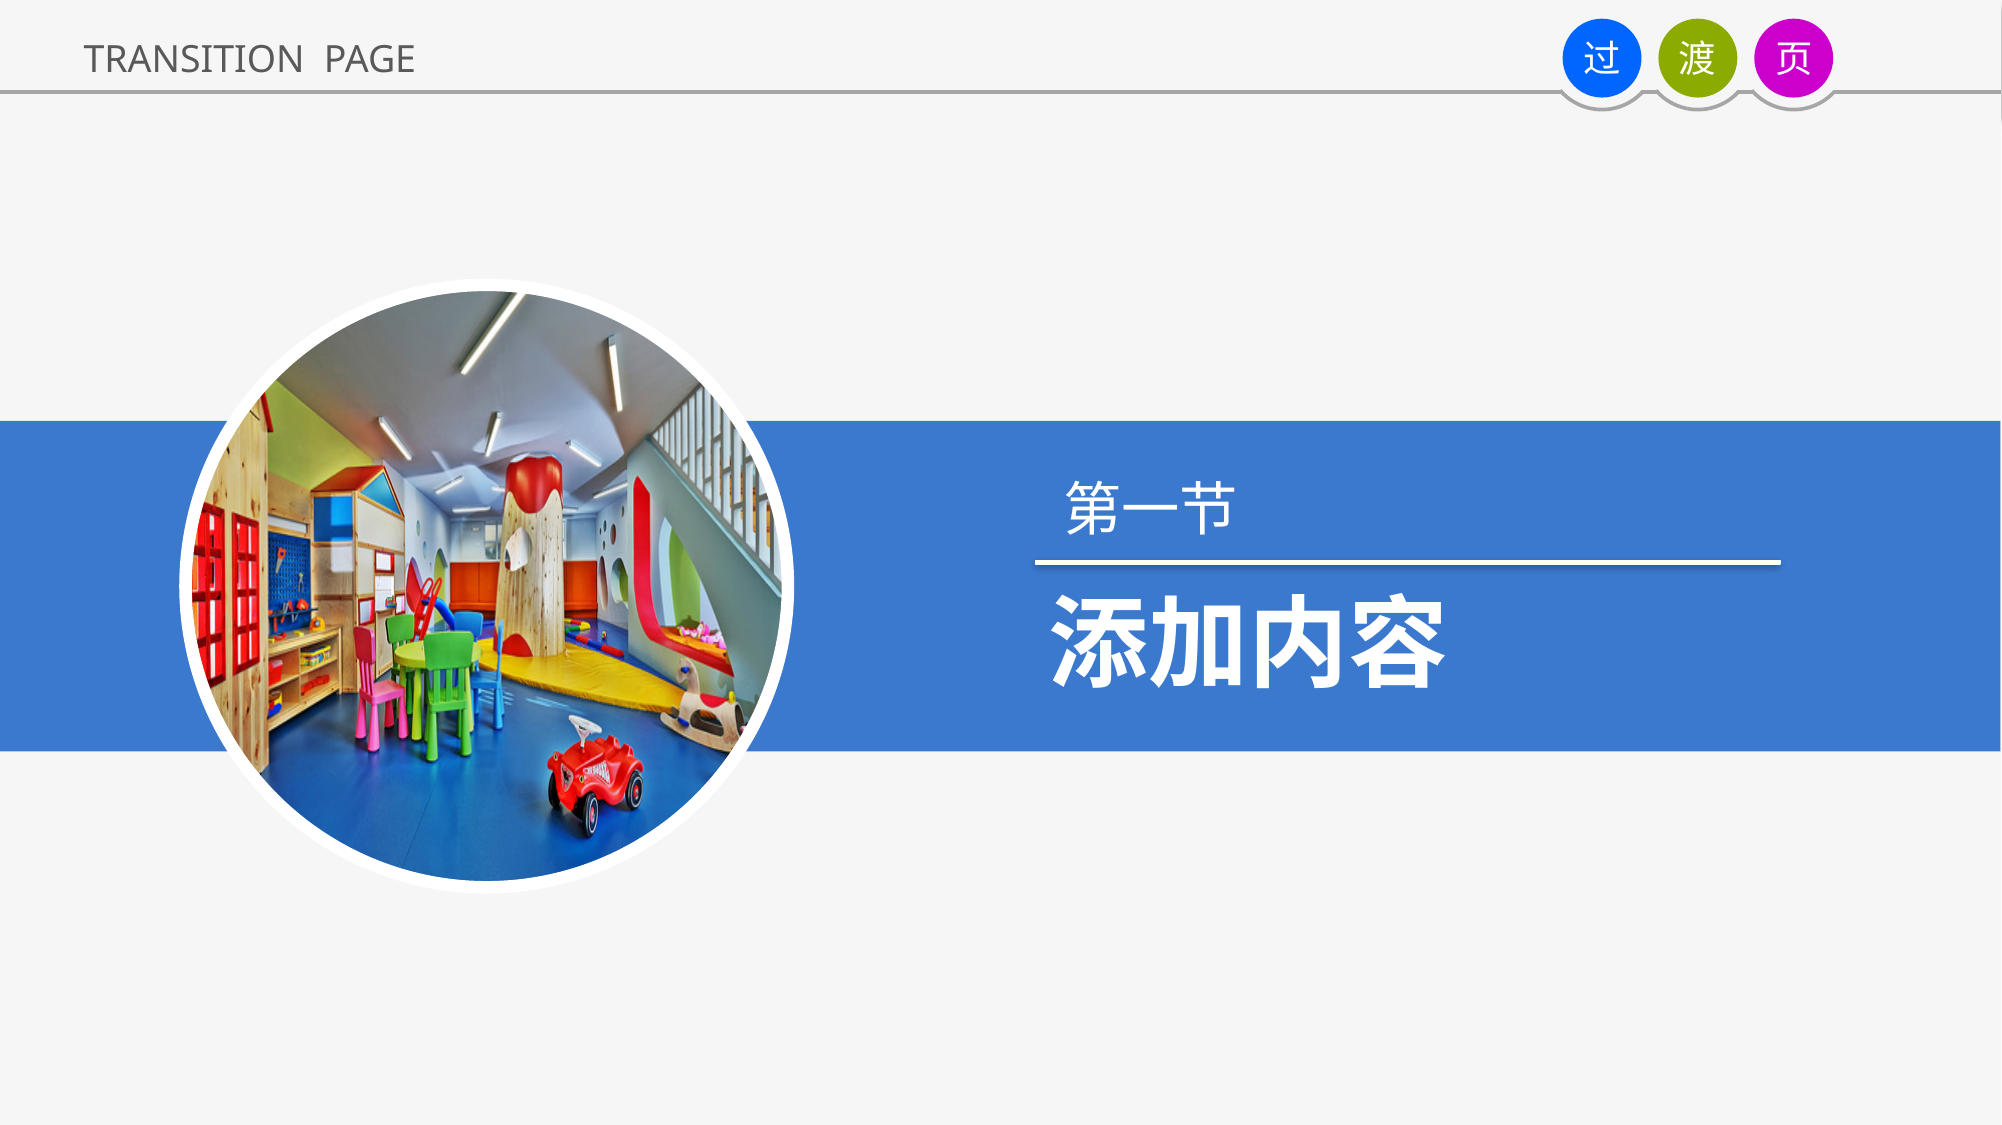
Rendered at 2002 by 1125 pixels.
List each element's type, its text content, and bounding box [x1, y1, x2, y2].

text_box [1035, 560, 1781, 565]
text_box [740, 419, 2001, 754]
text_box 添加内容 [1033, 574, 1970, 705]
text_box 第一节 [1048, 464, 1254, 550]
text_box [183, 282, 791, 890]
text_box [0, 419, 233, 754]
